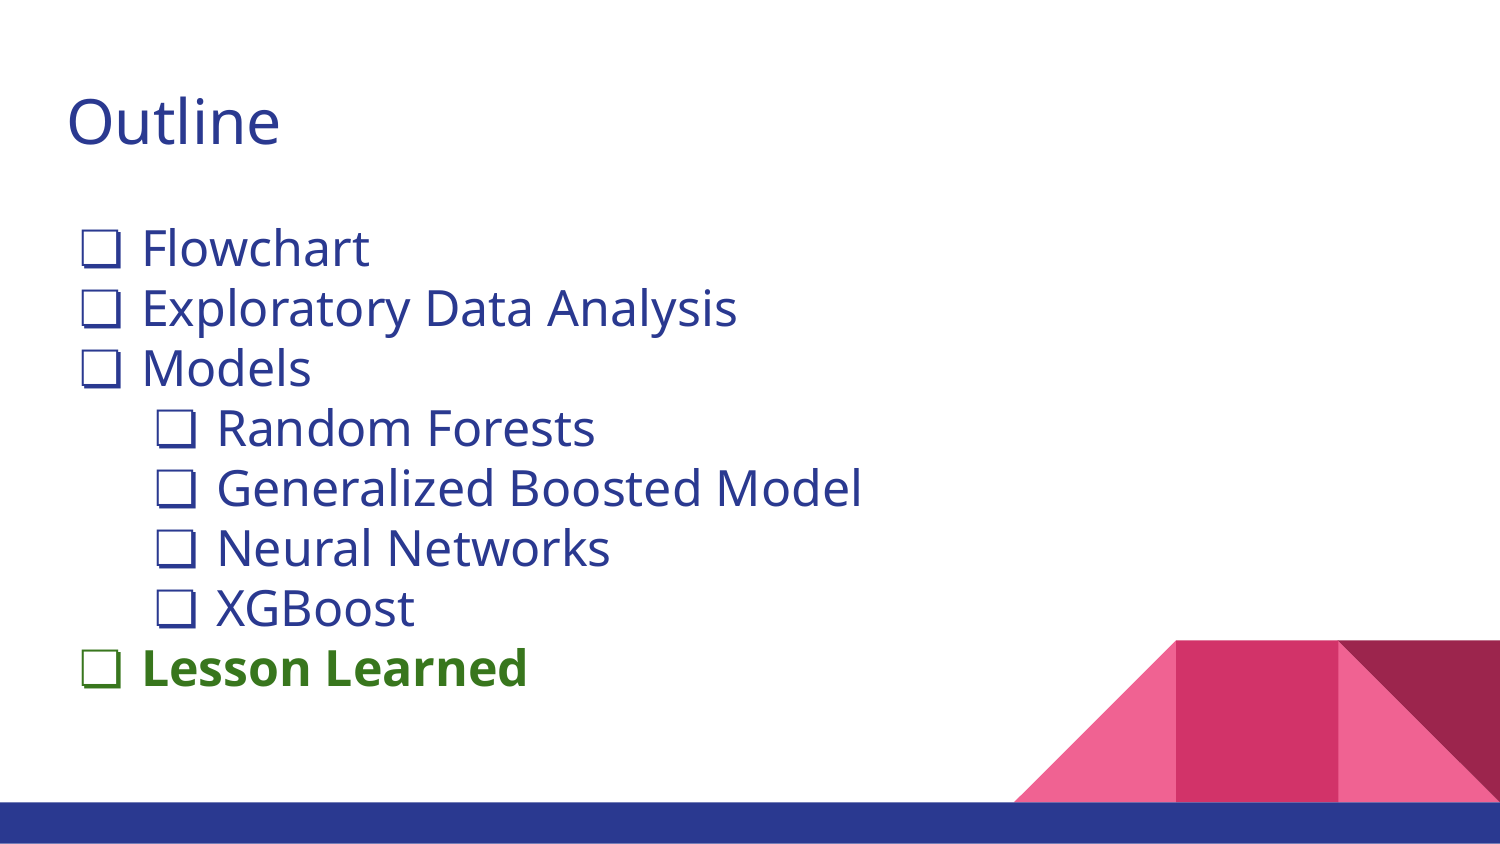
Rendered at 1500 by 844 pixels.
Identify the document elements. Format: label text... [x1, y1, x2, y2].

list Flowchart Exploratory Data Analysis Models Random Forests Generalized Boosted Model Neural Networks XGBoost Lesson Learned [51, 201, 1449, 750]
title Outline [51, 67, 1449, 167]
